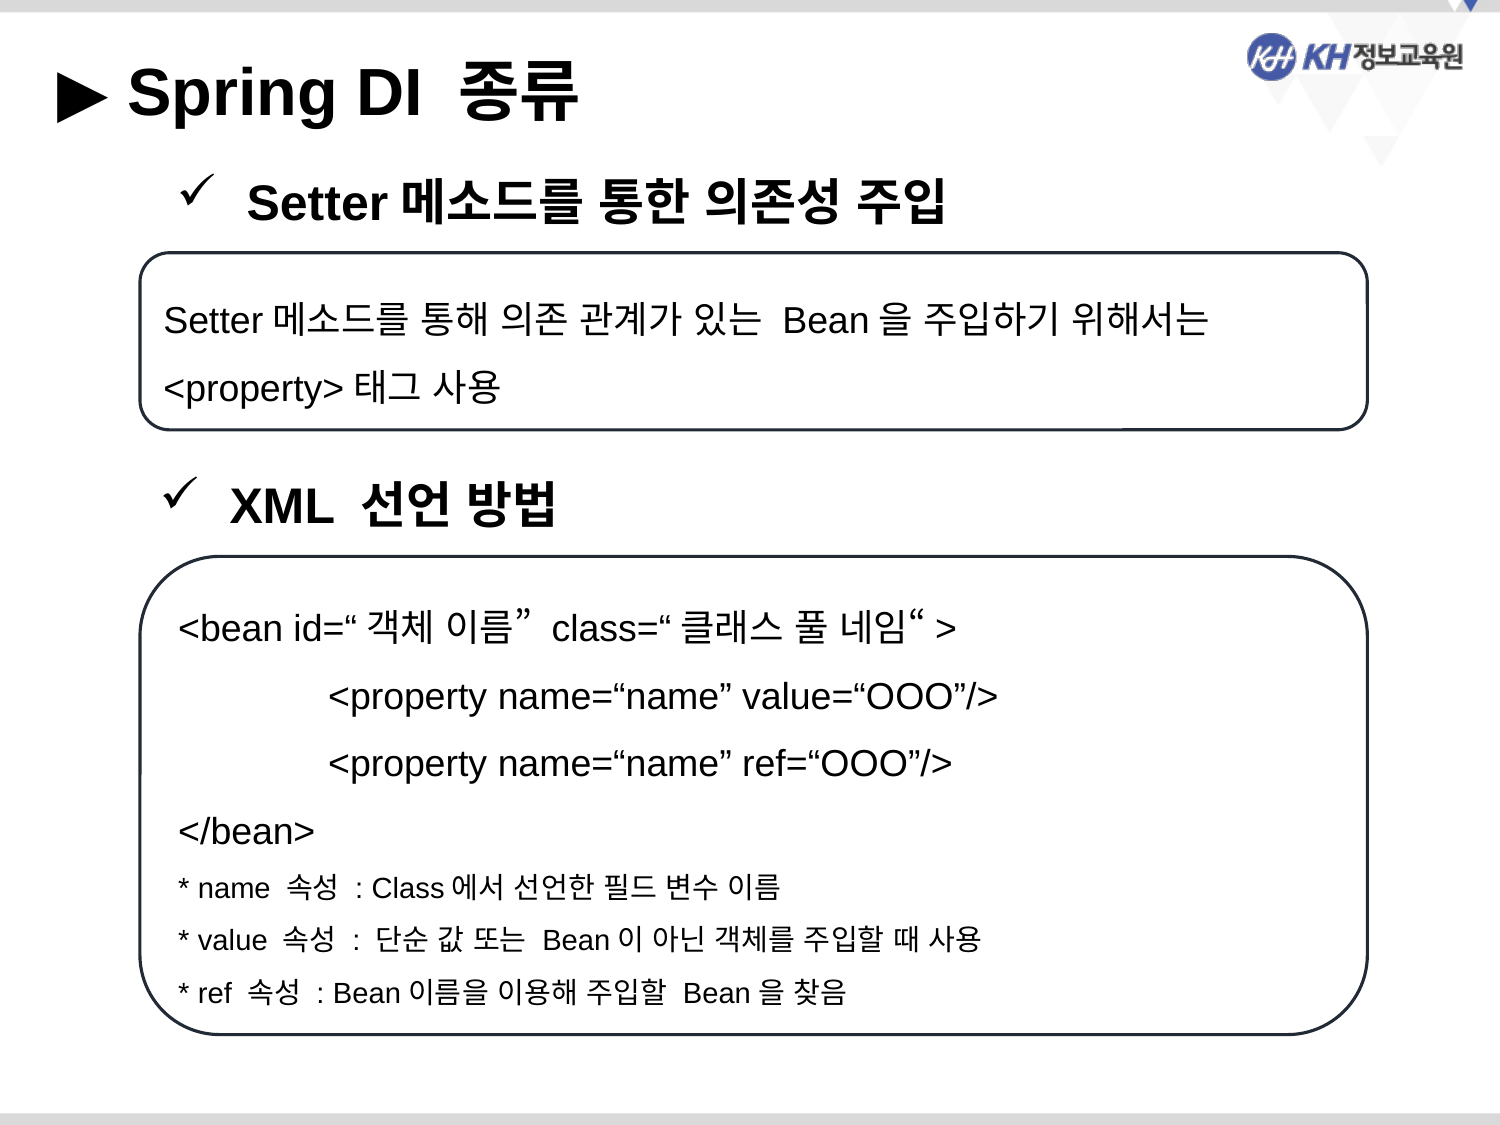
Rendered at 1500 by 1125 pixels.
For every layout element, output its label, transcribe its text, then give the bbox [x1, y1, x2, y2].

picture [0, 0, 1500, 1113]
text_box XML 선언 방법 [144, 466, 574, 542]
text_box Setter메소드를 통한 의존성 주입 [161, 162, 964, 238]
text_box <bean id=“객체 이름” class=“클래스 풀 네임“> <property name=“name” value=“OOO”/> <property name=“name” ref=“OOO”/> </bean> * name 속성 : Class에서 선언한 필드 변수 이름 * value 속성 : 단순 값 또는 Bean이 아닌 객체를 주입할 때 사용 * ref 속성 : Bean이름을 이용해 주입할 Bean을 찾음 [138, 555, 1369, 1036]
text_box Setter메소드를 통해 의존 관계가 있는 Bean을 주입하기 위해서는 <property>태그 사용 [138, 251, 1369, 431]
text_box ▶ Spring DI 종류 [42, 41, 1460, 137]
